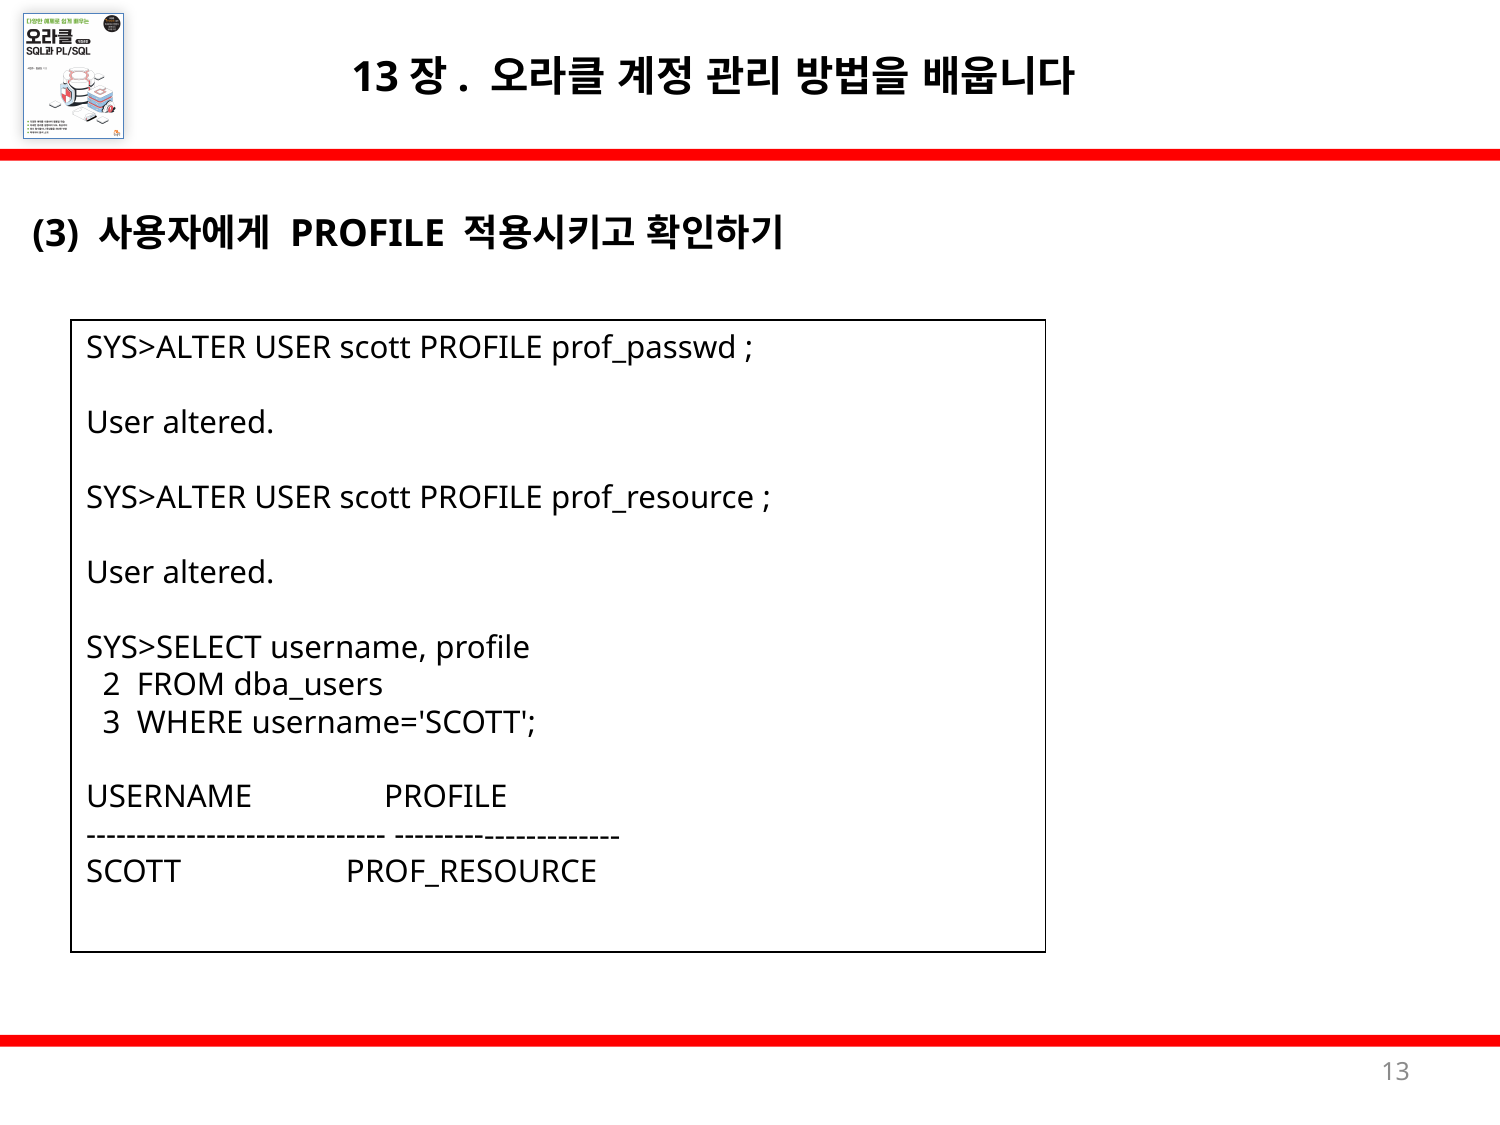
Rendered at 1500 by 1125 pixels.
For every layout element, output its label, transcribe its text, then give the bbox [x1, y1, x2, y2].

text_box [0, 147, 1500, 163]
text_box SYS>ALTER USER scott PROFILE prof_passwd ; User altered. SYS>ALTER USER scott PROFILE prof_resource ; User altered. SYS>SELECT username, profile 2 FROM dba_users 3 WHERE username='SCOTT'; USERNAME PROFILE ------------------------------ ---------------------- SCOTT PROF_RESOURCE [70, 319, 1046, 953]
text_box [0, 1033, 1500, 1049]
text_box 13장. 오라클 계정 관리 방법을 배웁니다 [334, 0, 1284, 151]
text_box (3) 사용자에게 PROFILE 적용시키고 확인하기 [16, 182, 1106, 281]
picture [23, 13, 125, 140]
slide_number 13 [1074, 1042, 1425, 1103]
